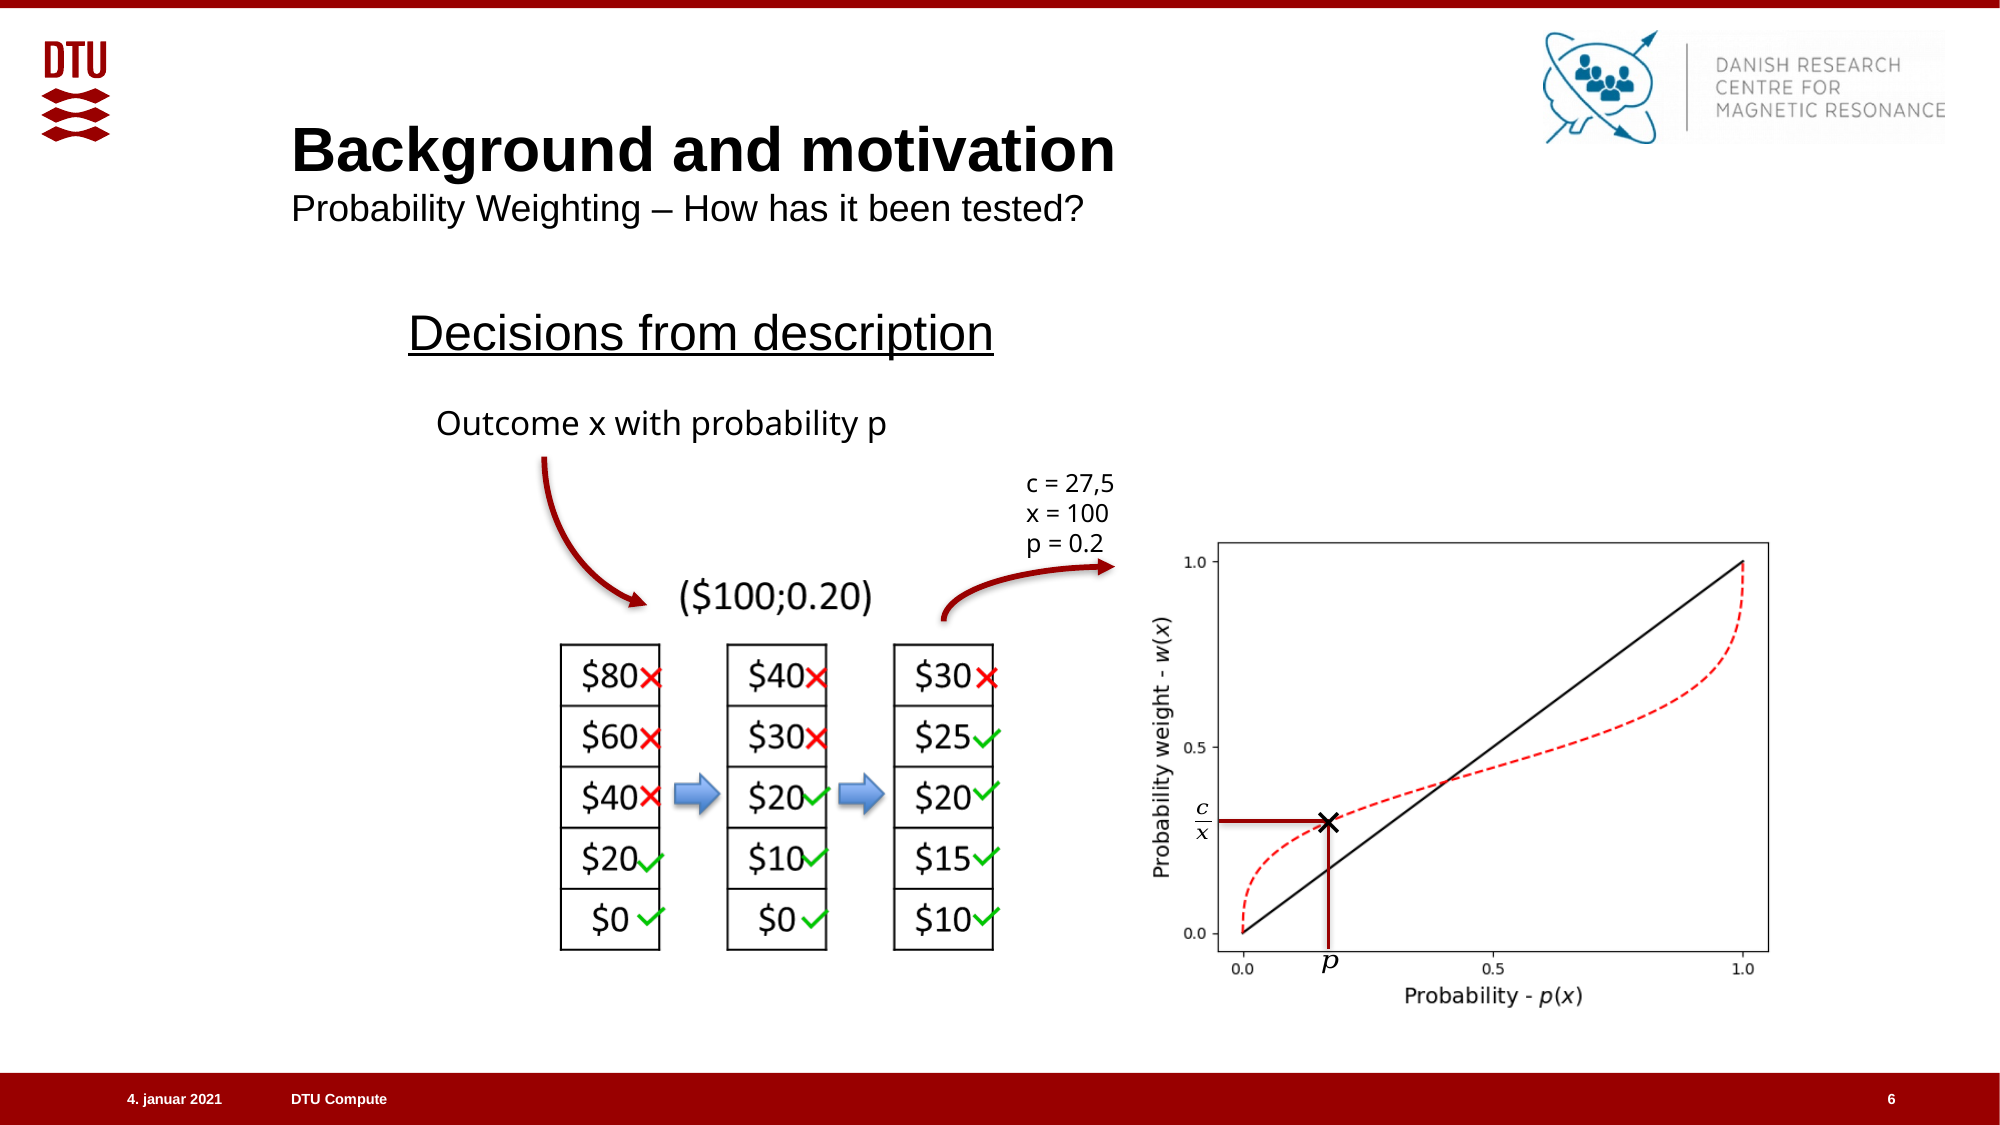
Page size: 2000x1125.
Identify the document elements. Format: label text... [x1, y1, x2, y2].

text_box [542, 456, 680, 556]
text_box Outcome x with probability p [421, 399, 944, 450]
text_box Decisions from description [393, 293, 1057, 399]
title Background and motivation Probability Weighting – How has it been tested? [291, 69, 1819, 230]
text_box [1007, 565, 1116, 622]
text_box c = 27,5 x = 100 p = 0.2 [1011, 460, 1130, 565]
picture [559, 557, 1003, 966]
slide_number 6 [1887, 1073, 1959, 1125]
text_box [1129, 479, 1839, 1010]
picture [1542, 30, 1946, 144]
